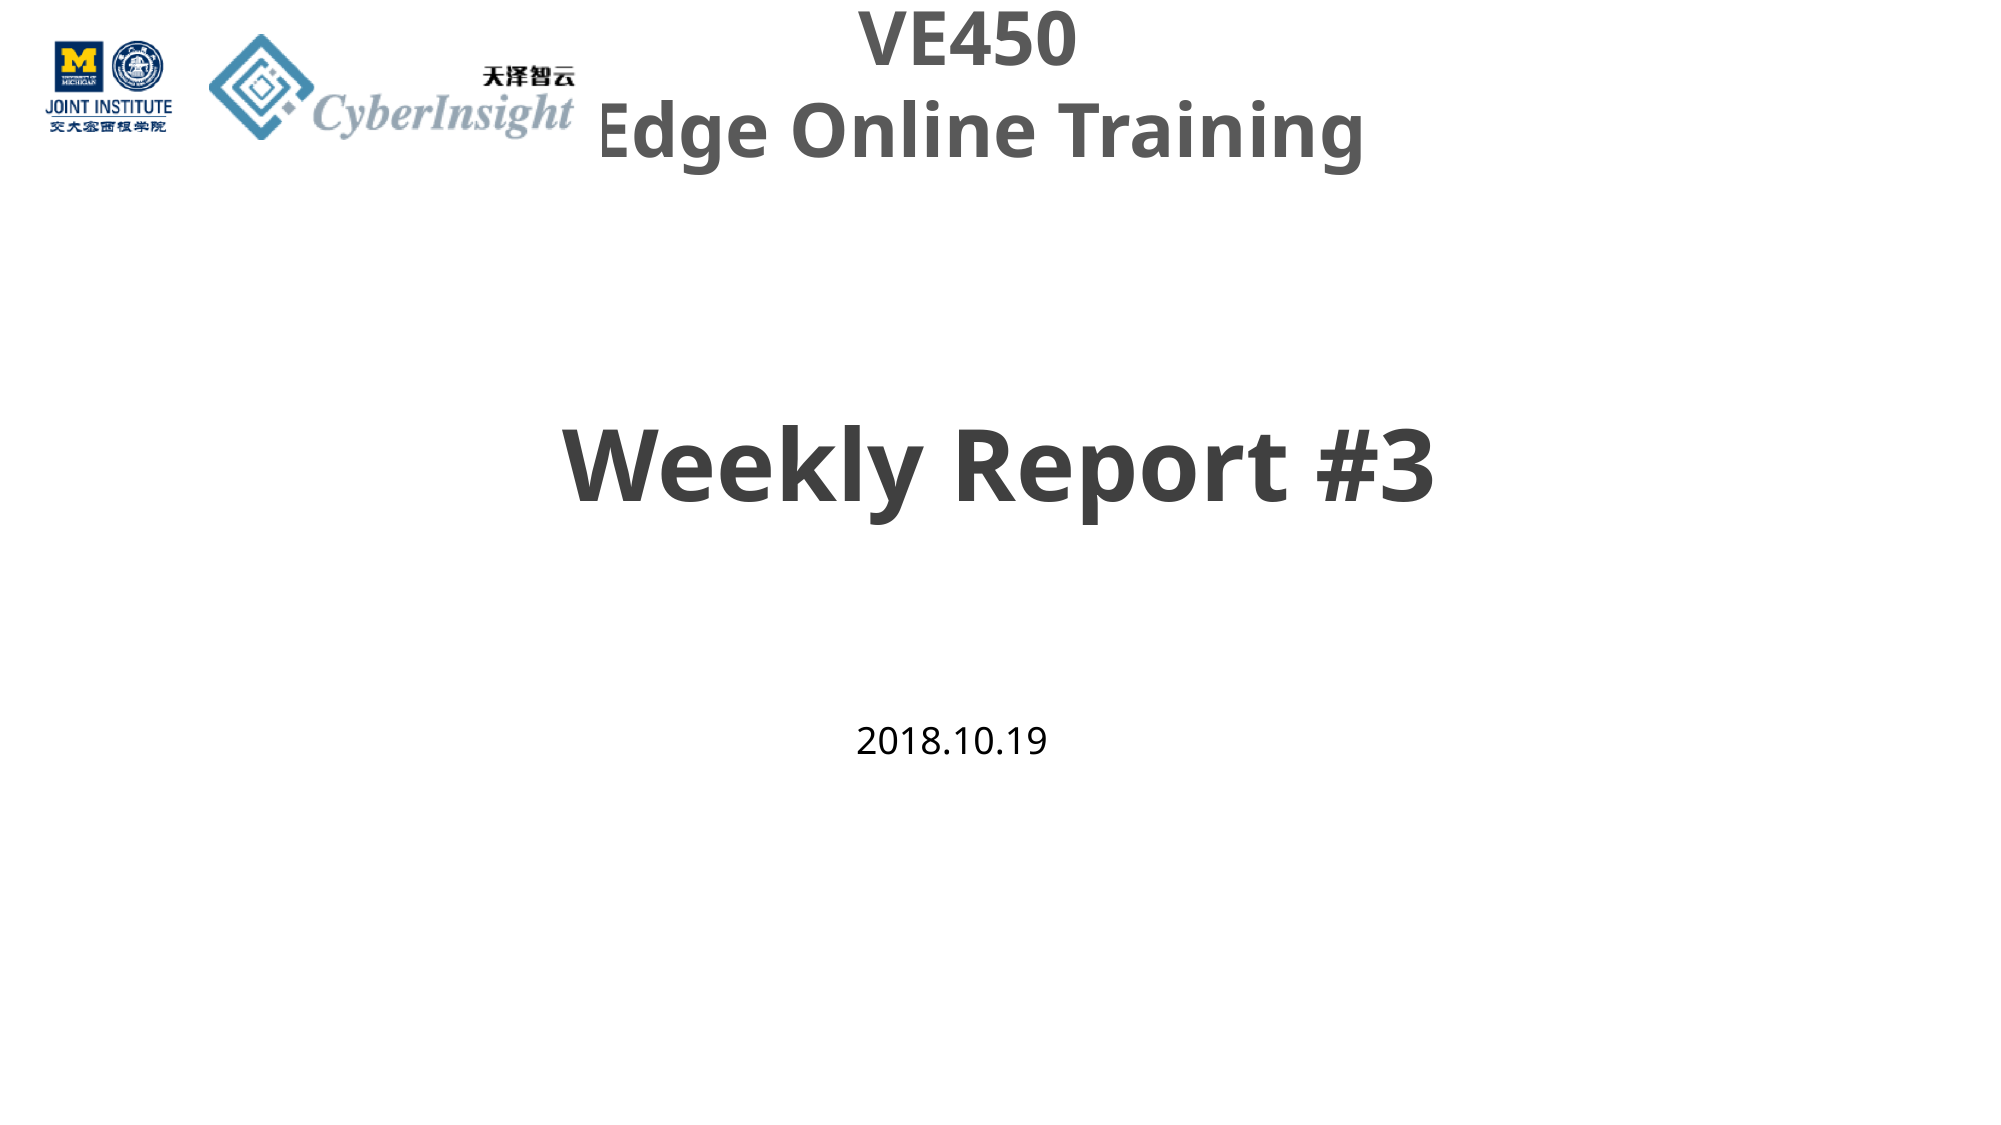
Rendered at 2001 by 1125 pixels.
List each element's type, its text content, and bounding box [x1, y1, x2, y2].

subtitle 2018.10.19 [202, 710, 1703, 983]
picture [202, 34, 602, 166]
picture [40, 39, 179, 132]
text_box Weekly Report #3 [249, 266, 1750, 659]
title VE450 Edge Online Training [0, 0, 2000, 309]
